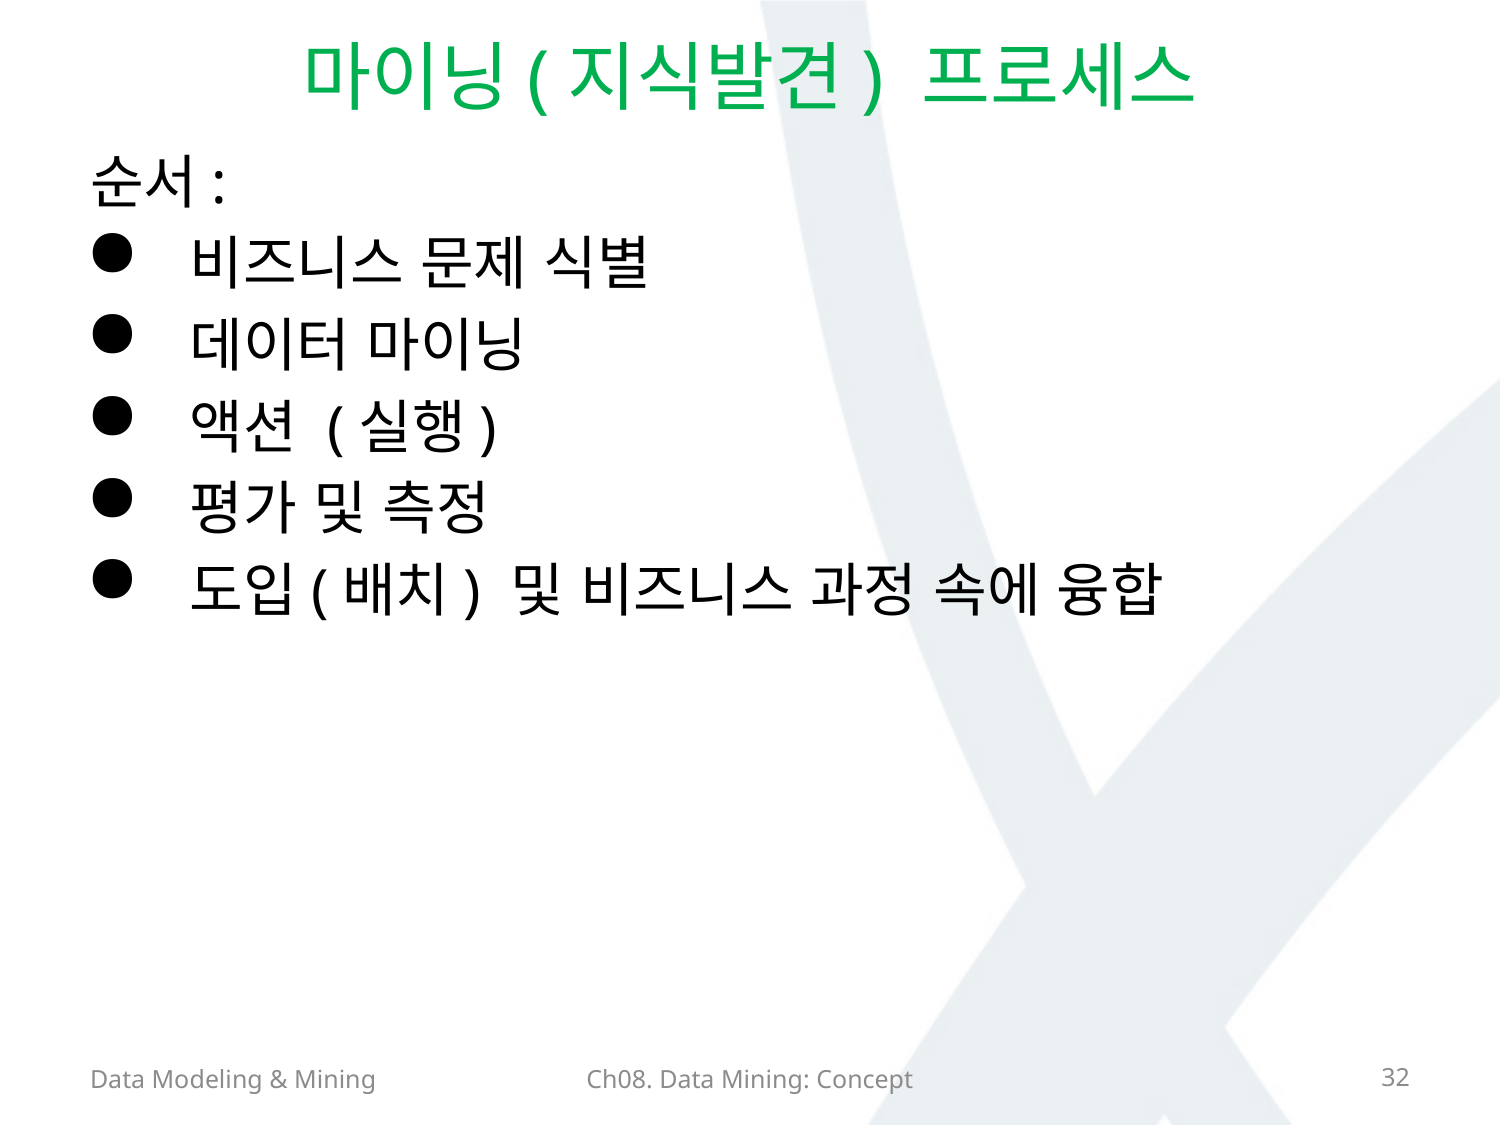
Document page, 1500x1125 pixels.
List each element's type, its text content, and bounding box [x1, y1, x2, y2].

slide_number 32 [1340, 1054, 1425, 1103]
footer Ch08. Data Mining: Concept [512, 1054, 988, 1103]
list 순서: 비즈니스 문제 식별 데이터 마이닝 액션 (실행) 평가 및 측정 도입(배치) 및 비즈니스 과정 속에 융합 [74, 136, 1426, 1044]
title 마이닝(지식발견) 프로세스 [74, 23, 1426, 126]
slide_number Data Modeling & Mining [75, 1054, 425, 1103]
picture [0, 0, 1500, 1125]
